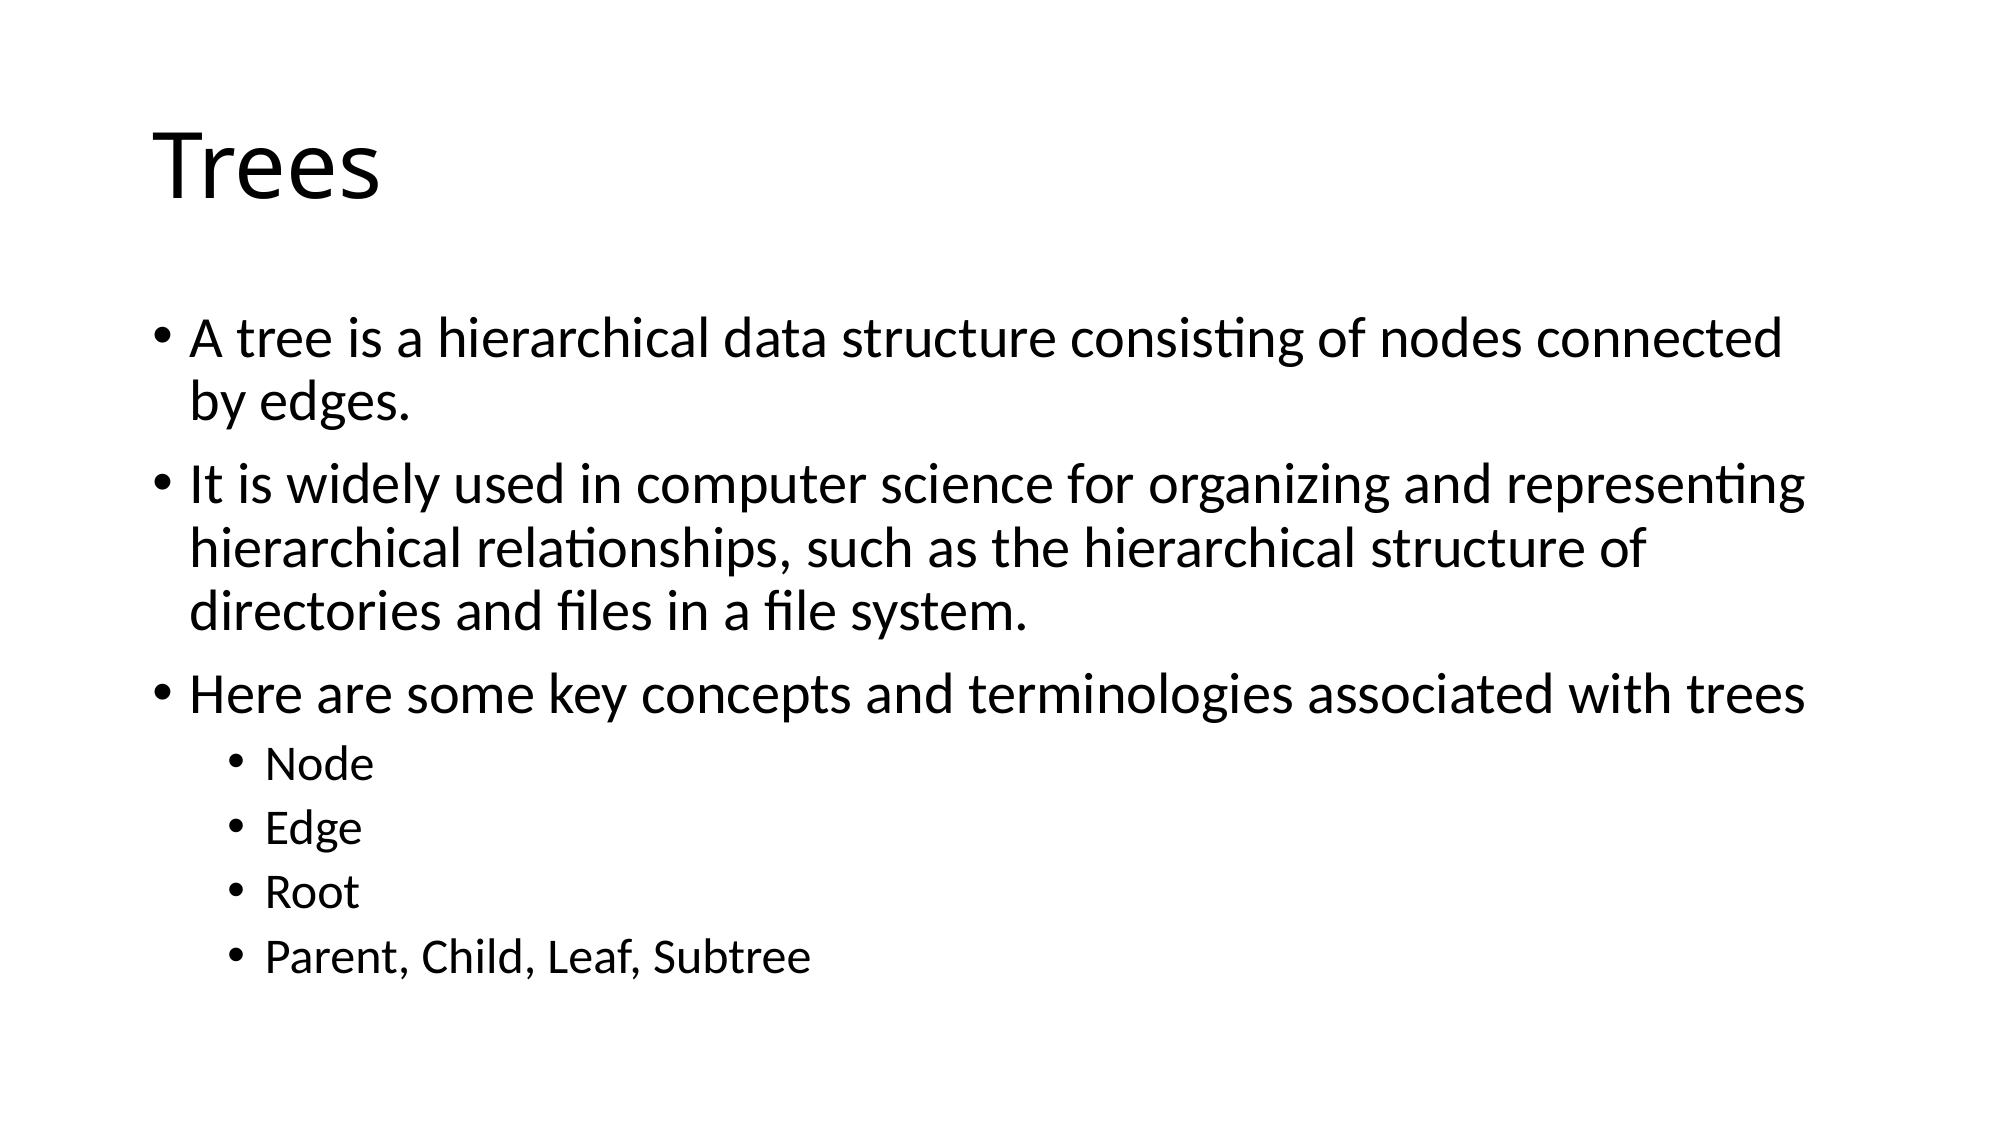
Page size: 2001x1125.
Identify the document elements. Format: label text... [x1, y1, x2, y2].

list A tree is a hierarchical data structure consisting of nodes connected by edges. It is widely used in computer science for organizing and representing hierarchical relationships, such as the hierarchical structure of directories and files in a file system. Here are some key concepts and terminologies associated with trees Node Edge Root Parent, Child, Leaf, Subtree [137, 299, 1863, 1014]
title Trees [137, 59, 1863, 278]
